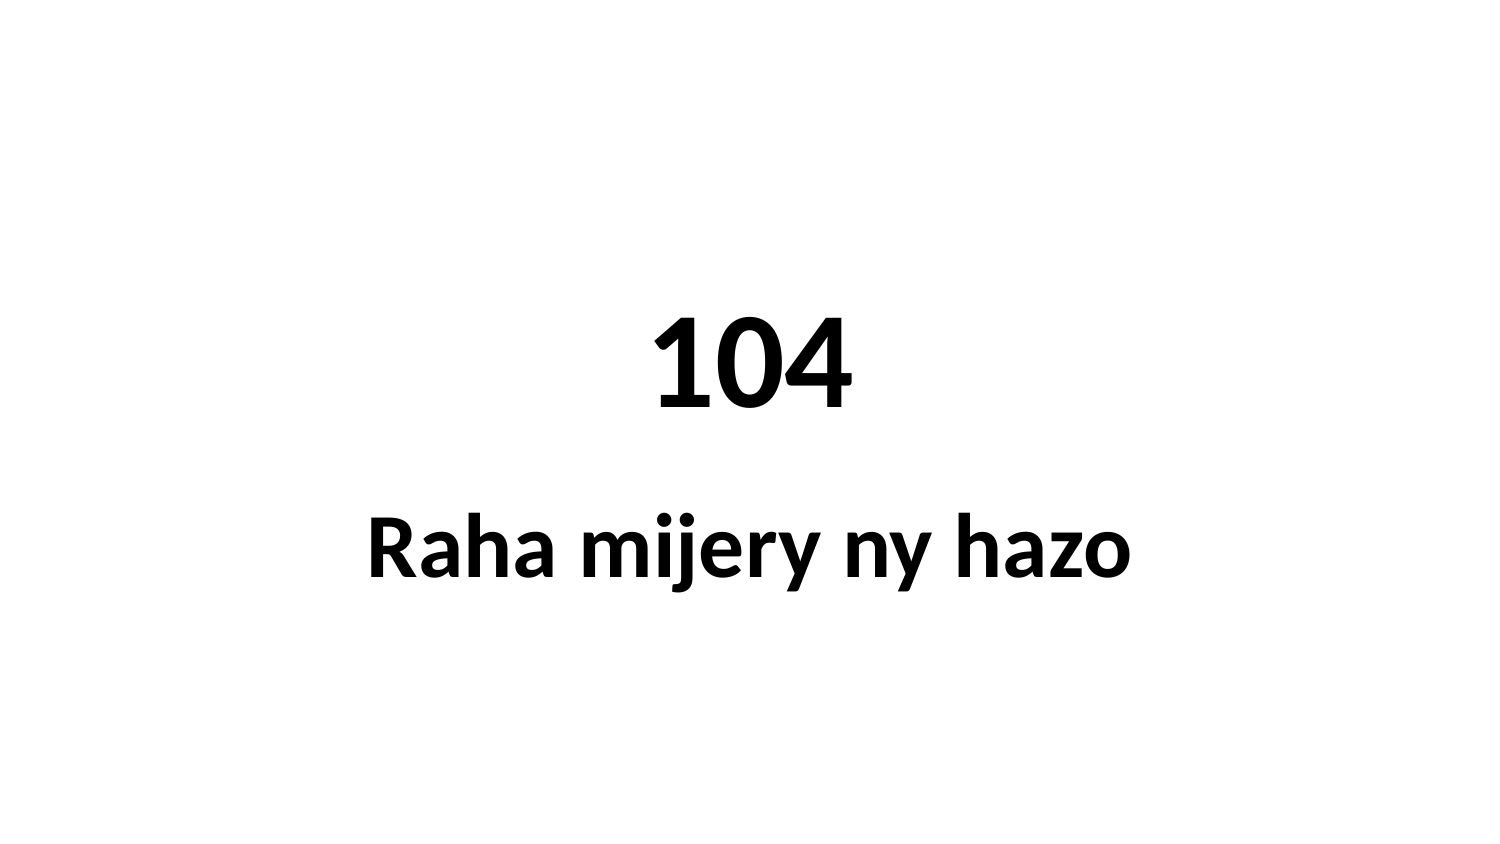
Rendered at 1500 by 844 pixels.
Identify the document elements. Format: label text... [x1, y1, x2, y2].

subtitle Raha mijery ny hazo [225, 478, 1275, 694]
title 104 [112, 262, 1388, 443]
